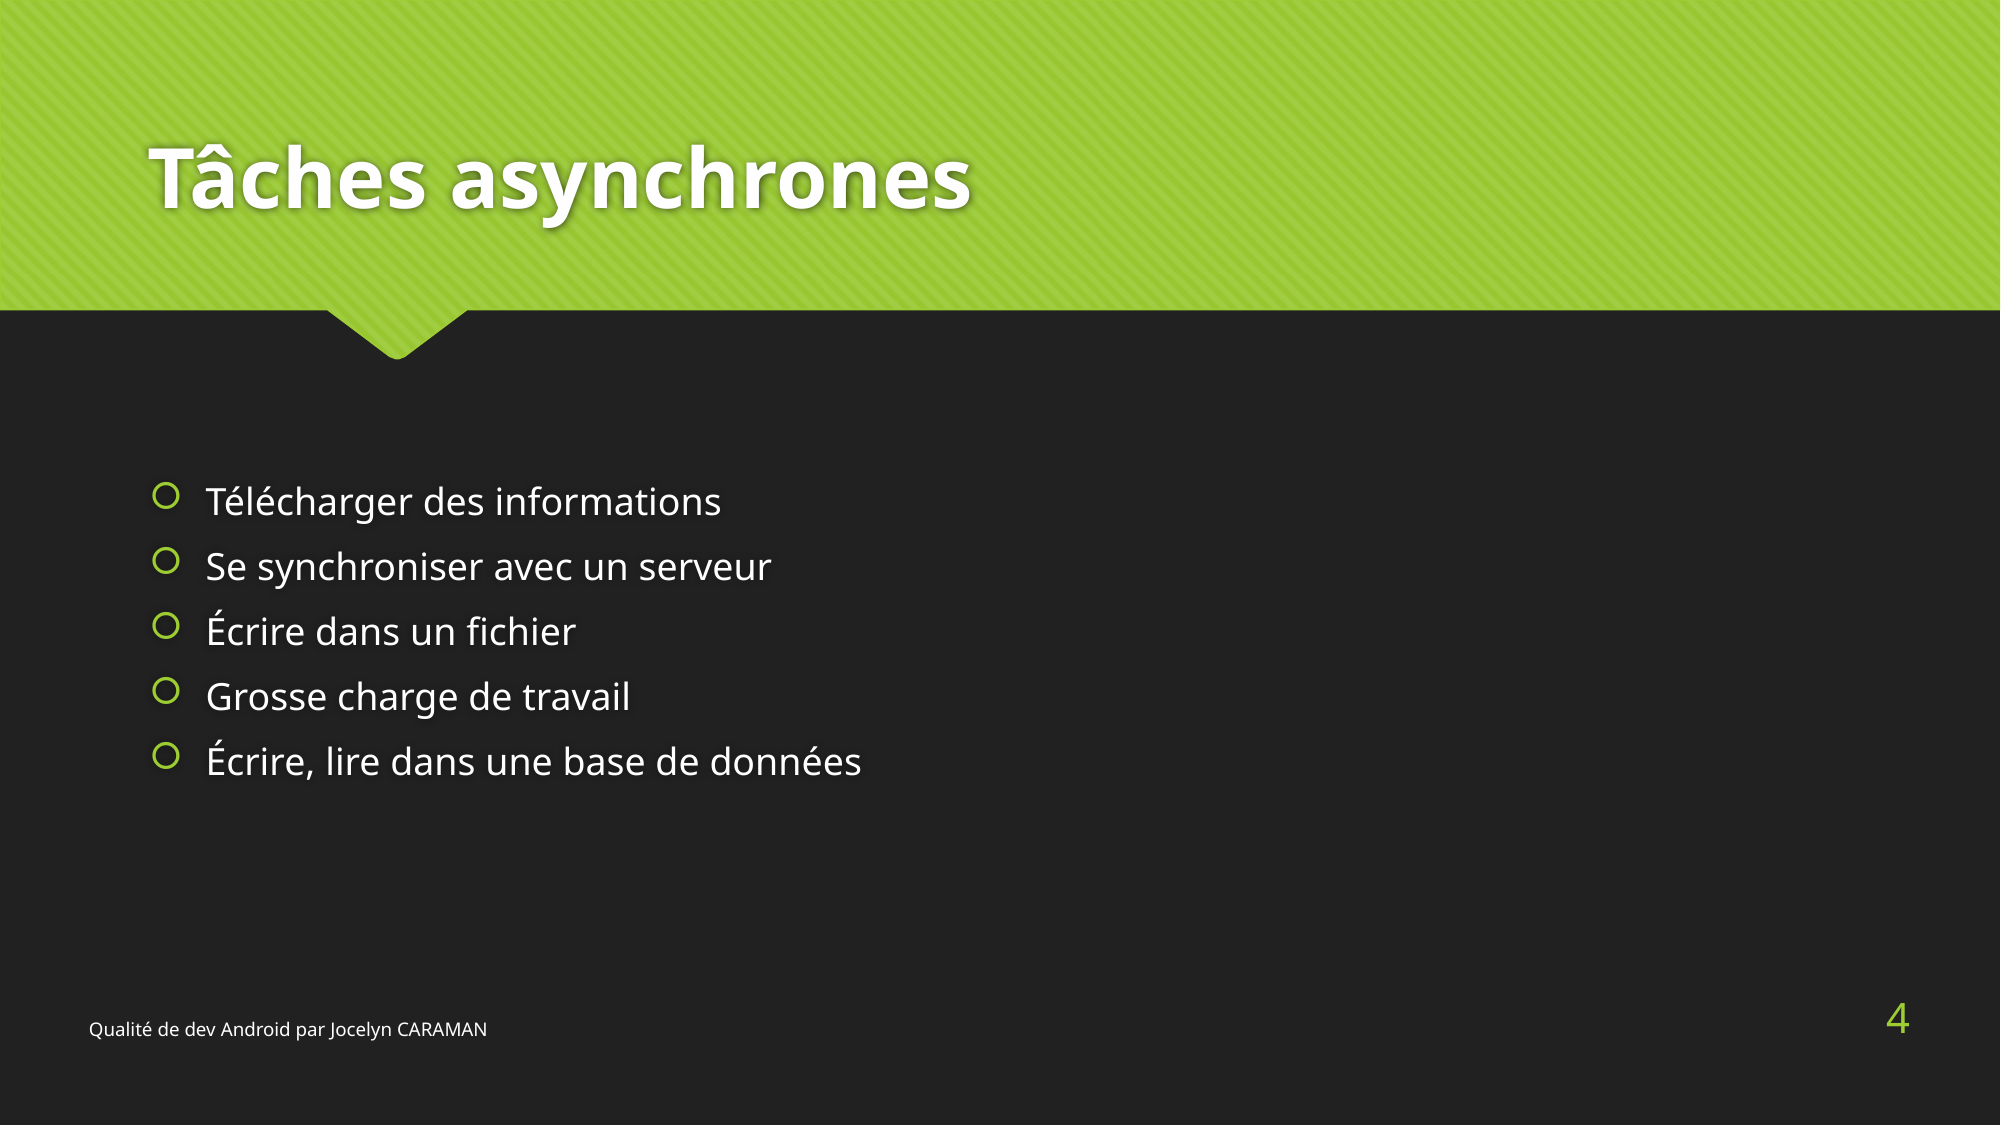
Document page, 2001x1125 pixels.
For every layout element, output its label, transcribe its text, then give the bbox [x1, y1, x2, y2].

footer Qualité de dev Android par Jocelyn CARAMAN [74, 991, 1493, 1051]
title Tâches asynchrones [132, 73, 1868, 233]
slide_number 4 [1751, 970, 1926, 1051]
list Télécharger des informations Se synchroniser avec un serveur Écrire dans un fichier Grosse charge de travail Écrire, lire dans une base de données [134, 364, 1866, 962]
